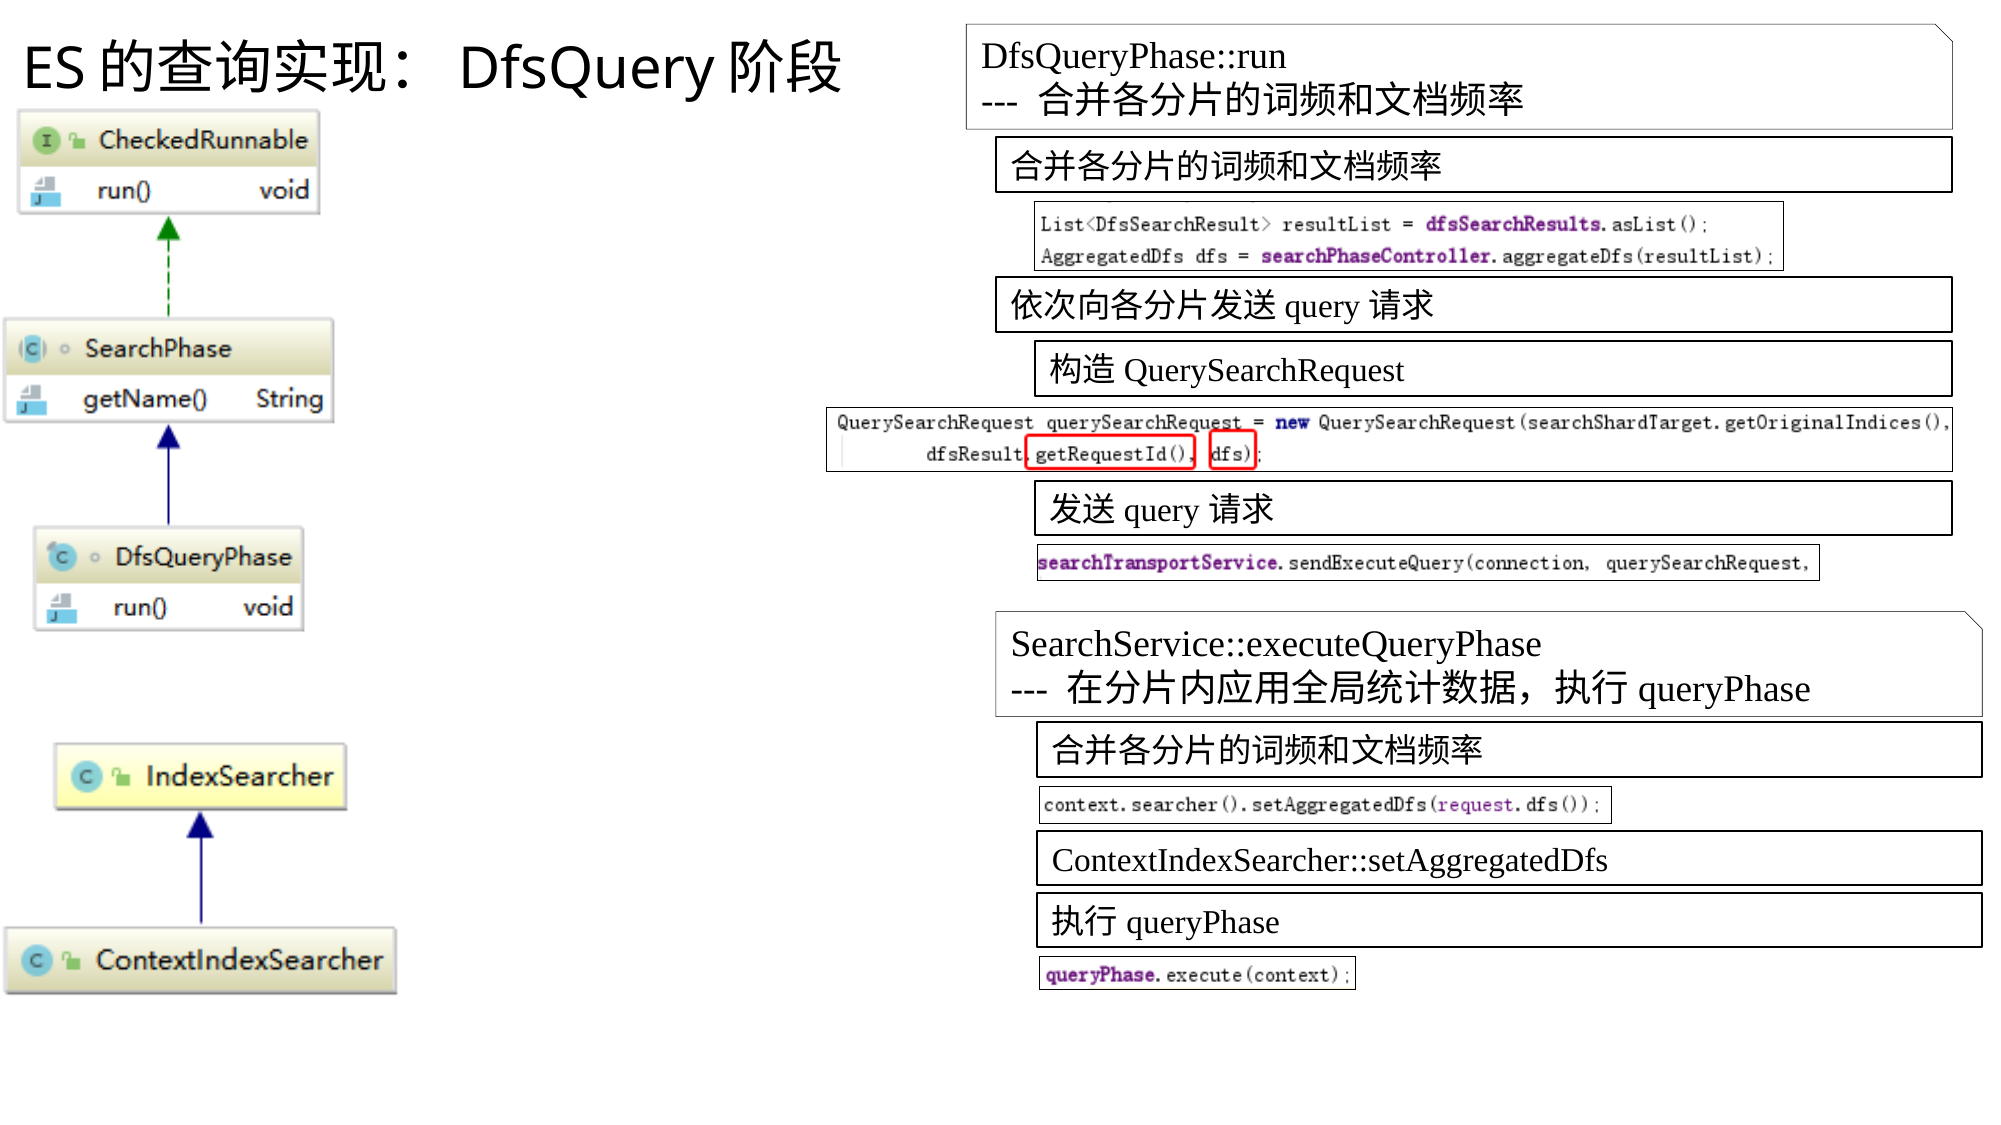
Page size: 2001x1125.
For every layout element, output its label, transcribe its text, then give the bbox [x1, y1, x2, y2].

picture [826, 407, 1953, 472]
picture [1037, 544, 1820, 581]
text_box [995, 611, 1983, 717]
picture [1034, 201, 1784, 271]
text_box ES的查询实现：DfsQuery阶段 [0, 1, 868, 138]
picture [1039, 956, 1356, 990]
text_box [966, 24, 1953, 130]
text_box 构造QuerySearchRequest [1034, 340, 1953, 396]
picture [0, 716, 409, 1002]
text_box 执行queryPhase [1037, 892, 1983, 948]
text_box 合并各分片的词频和文档频率 [1037, 722, 1983, 777]
text_box 合并各分片的词频和文档频率 [995, 137, 1953, 193]
picture [0, 97, 343, 640]
text_box ContextIndexSearcher::setAggregatedDfs [1037, 830, 1983, 886]
text_box 依次向各分片发送query请求 [995, 277, 1953, 332]
picture [1039, 786, 1612, 824]
text_box 发送query请求 [1034, 480, 1953, 536]
